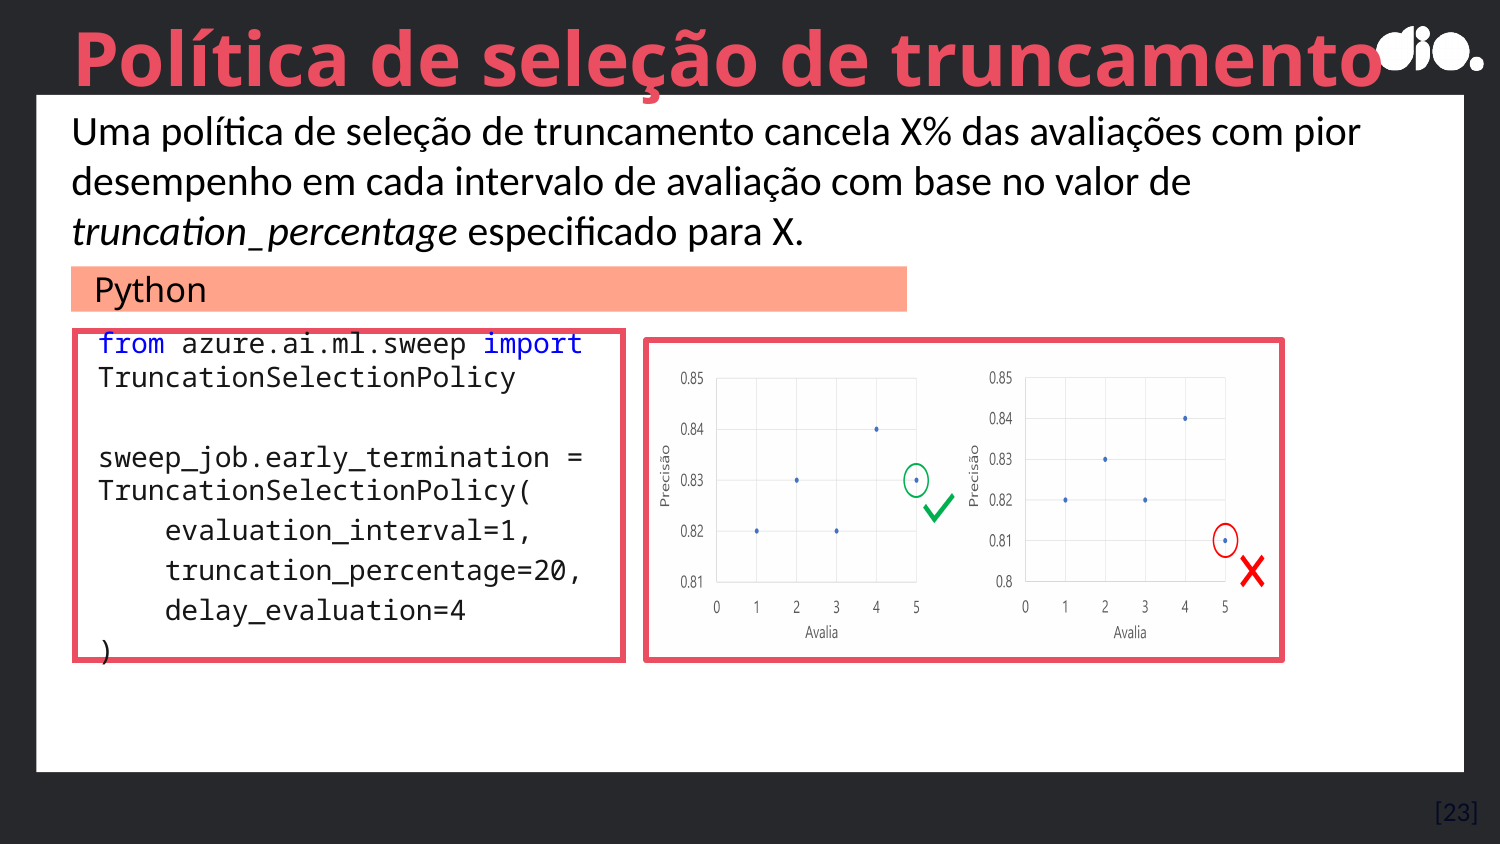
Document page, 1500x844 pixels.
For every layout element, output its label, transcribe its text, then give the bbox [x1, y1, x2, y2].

text_box Uma política de seleção de truncamento cancela X% das avaliações com pior desempenho em cada intervalo de avaliação com base no valor de truncation_percentage especificado para X. [71, 103, 1429, 270]
text_box [23] [1394, 779, 1494, 844]
text_box from azure.ai.ml.sweep import TruncationSelectionPolicy sweep_job.early_termination = TruncationSelectionPolicy( evaluation_interval=1, truncation_percentage=20, delay_evaluation=4 ) [75, 331, 624, 661]
picture [646, 340, 1283, 661]
text_box Python [71, 266, 907, 312]
title Política de seleção de truncamento [0, 0, 1500, 158]
